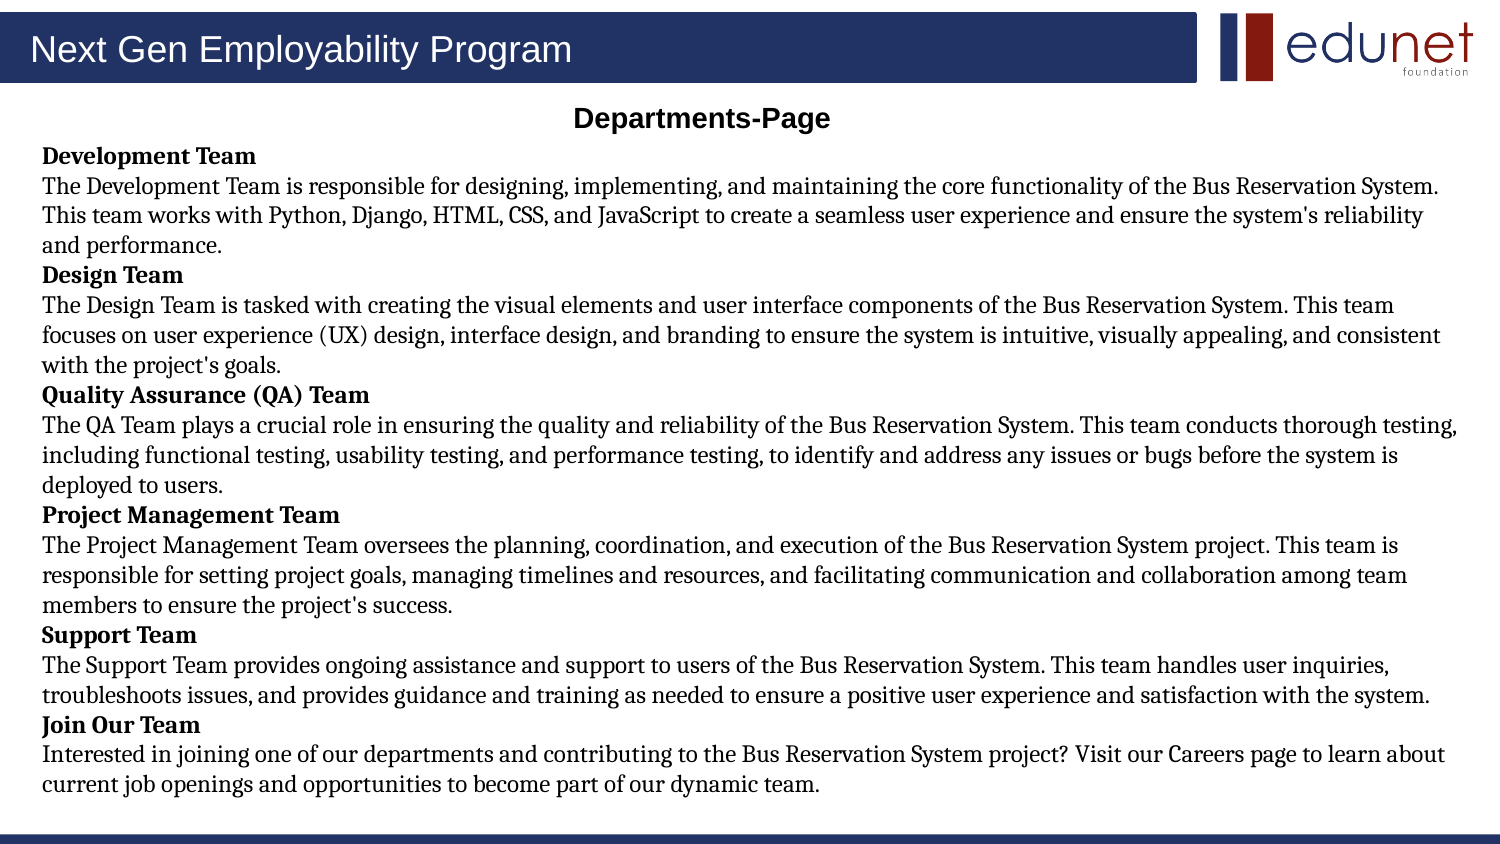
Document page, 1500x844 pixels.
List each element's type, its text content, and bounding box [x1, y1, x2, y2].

text_box Development Team The Development Team is responsible for designing, implementing, and maintaining the core functionality of the Bus Reservation System. This team works with Python, Django, HTML, CSS, and JavaScript to create a seamless user experience and ensure the system's reliability and performance. Design Team The Design Team is tasked with creating the visual elements and user interface components of the Bus Reservation System. This team focuses on user experience (UX) design, interface design, and branding to ensure the system is intuitive, visually appealing, and consistent with the project's goals. Quality Assurance (QA) Team The QA Team plays a crucial role in ensuring the quality and reliability of the Bus Reservation System. This team conducts thorough testing, including functional testing, usability testing, and performance testing, to identify and address any issues or bugs before the system is deployed to users. Project Management Team The Project Management Team oversees the planning, coordination, and execution of the Bus Reservation System project. This team is responsible for setting project goals, managing timelines and resources, and facilitating communication and collaboration among team members to ensure the project's success. Support Team The Support Team provides ongoing assistance and support to users of the Bus Reservation System. This team handles user inquiries, troubleshoots issues, and provides guidance and training as needed to ensure a positive user experience and satisfaction with the system. Join Our Team Interested in joining one of our departments and contributing to the Bus Reservation System project? Visit our Careers page to learn about current job openings and opportunities to become part of our dynamic team. [27, 131, 1483, 806]
picture [1279, 14, 1482, 83]
title Departments-Page [55, 65, 1350, 131]
